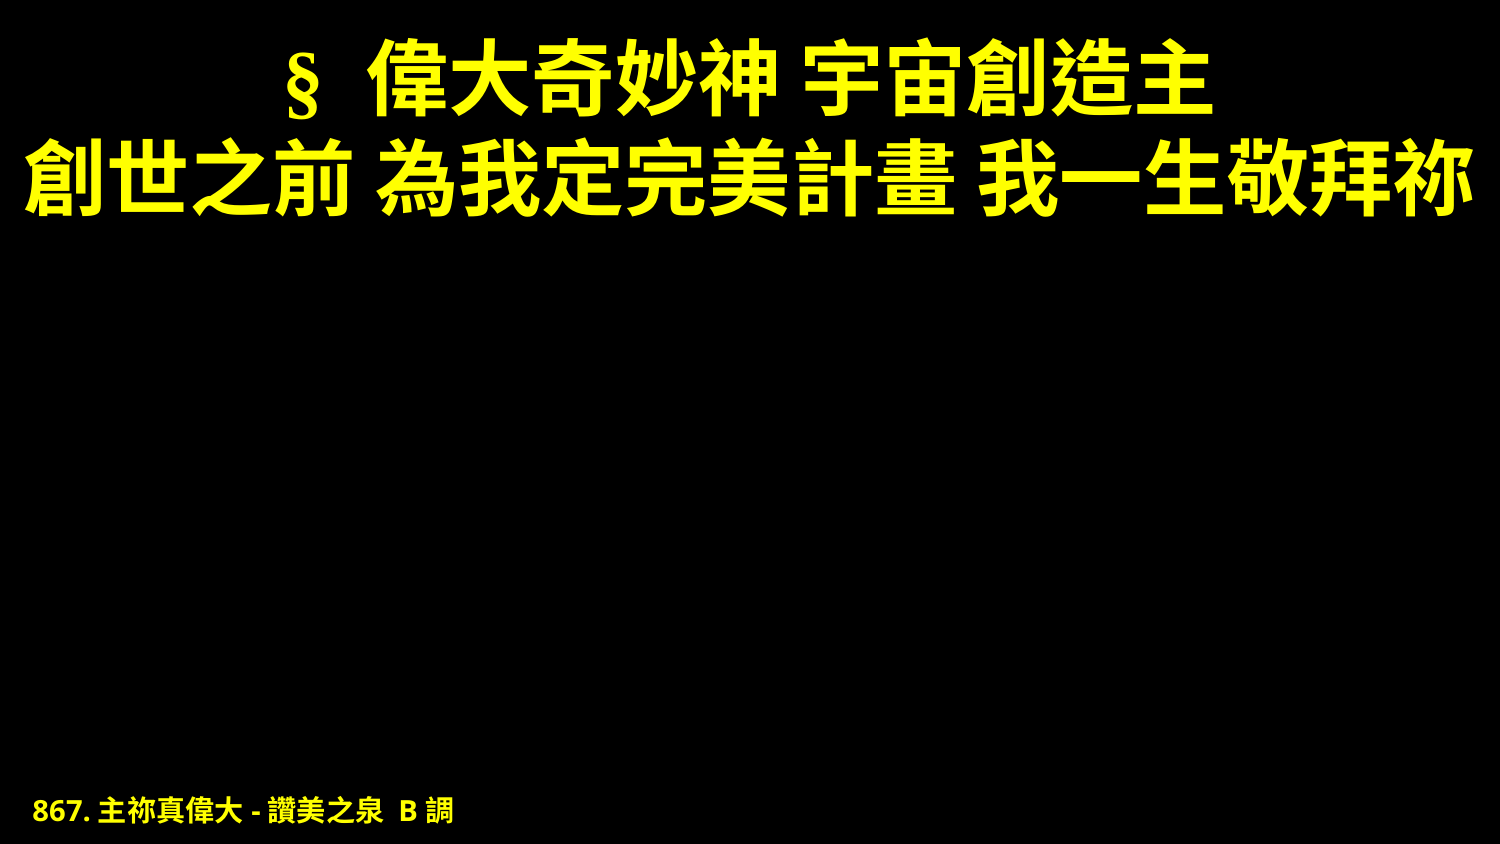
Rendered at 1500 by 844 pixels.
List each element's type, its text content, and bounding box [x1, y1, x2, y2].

title § 偉大奇妙神 宇宙創造主 創世之前 為我定完美計畫 我一生敬拜祢 [0, 55, 1500, 197]
text_box 867.主祢真偉大-讚美之泉 B調 [17, 784, 656, 835]
